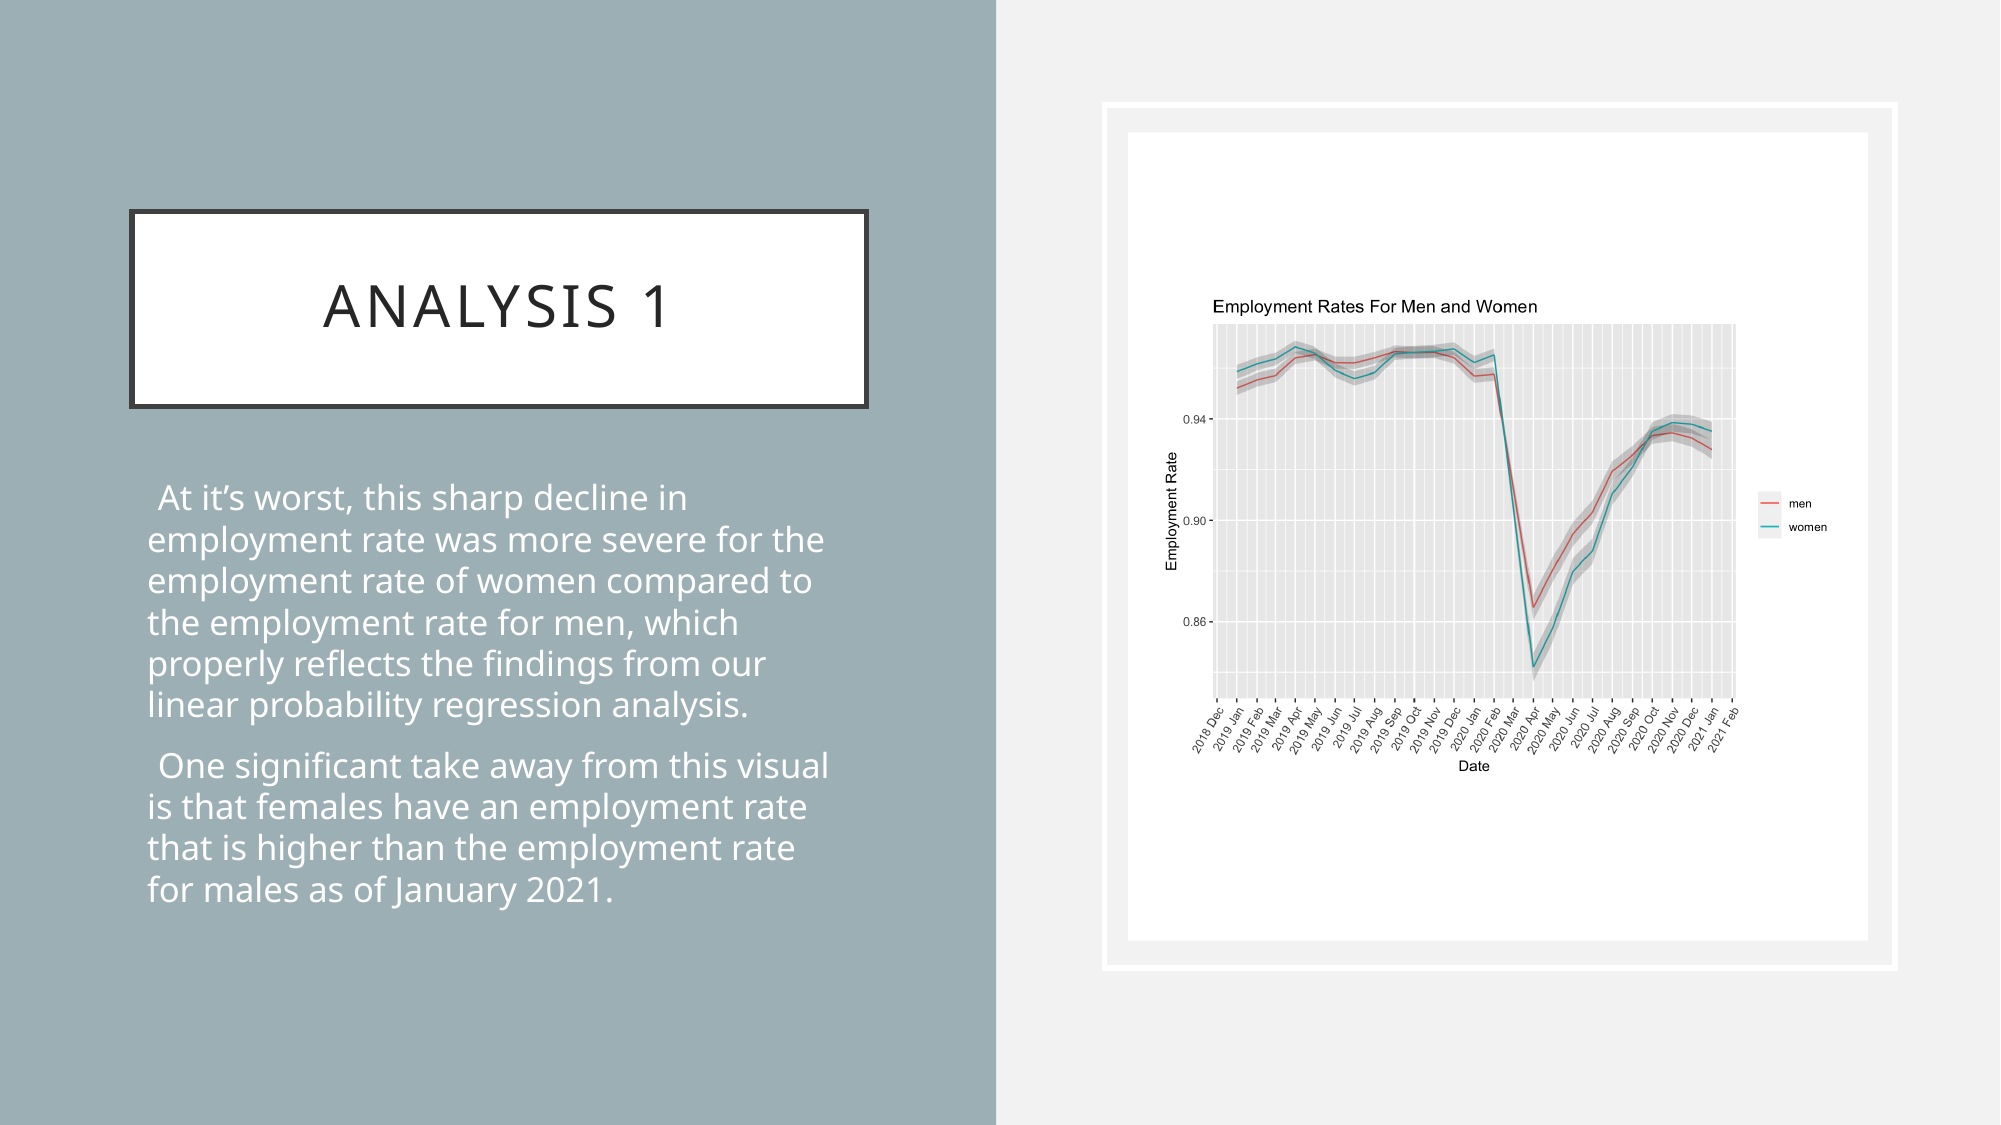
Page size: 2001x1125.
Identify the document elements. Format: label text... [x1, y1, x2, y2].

text_box [0, 0, 997, 1125]
text_box [1127, 131, 1869, 942]
title Analysis 1 [129, 209, 869, 409]
picture [1158, 292, 1842, 781]
text_box [1103, 104, 1896, 969]
text_box At it’s worst, this sharp decline in employment rate was more severe for the employment rate of women compared to the employment rate for men, which properly reflects the findings from our linear probability regression analysis. One significant take away from this visual is that females have an employment rate that is higher than the employment rate for males as of January 2021. [131, 468, 867, 968]
